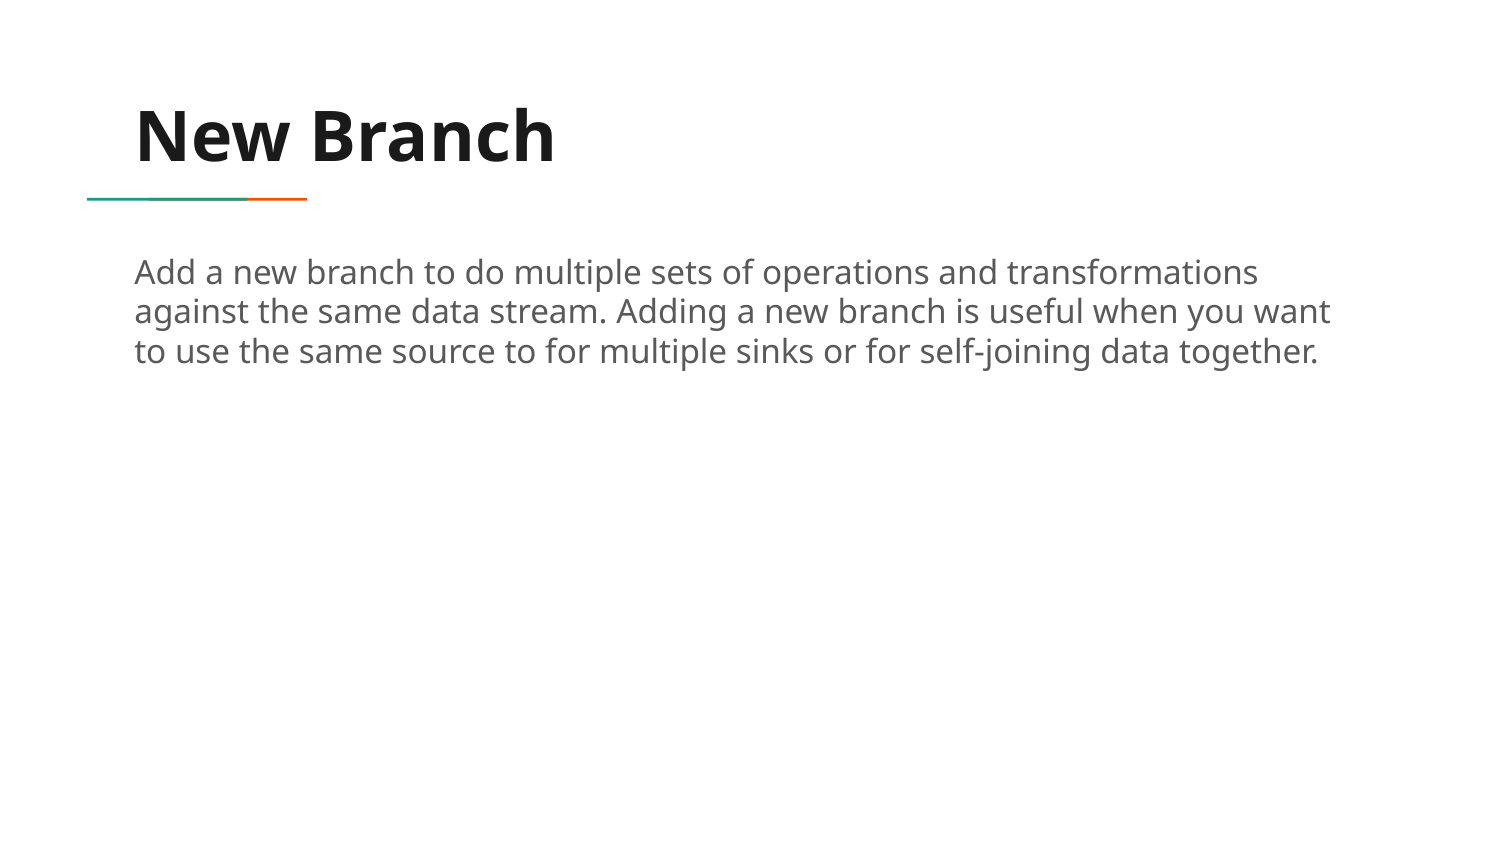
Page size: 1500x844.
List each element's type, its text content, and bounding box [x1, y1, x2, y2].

title New Branch [119, 76, 1381, 192]
subtitle Add a new branch to do multiple sets of operations and transformations against the same data stream. Adding a new branch is useful when you want to use the same source to for multiple sinks or for self-joining data together. [119, 235, 1381, 781]
